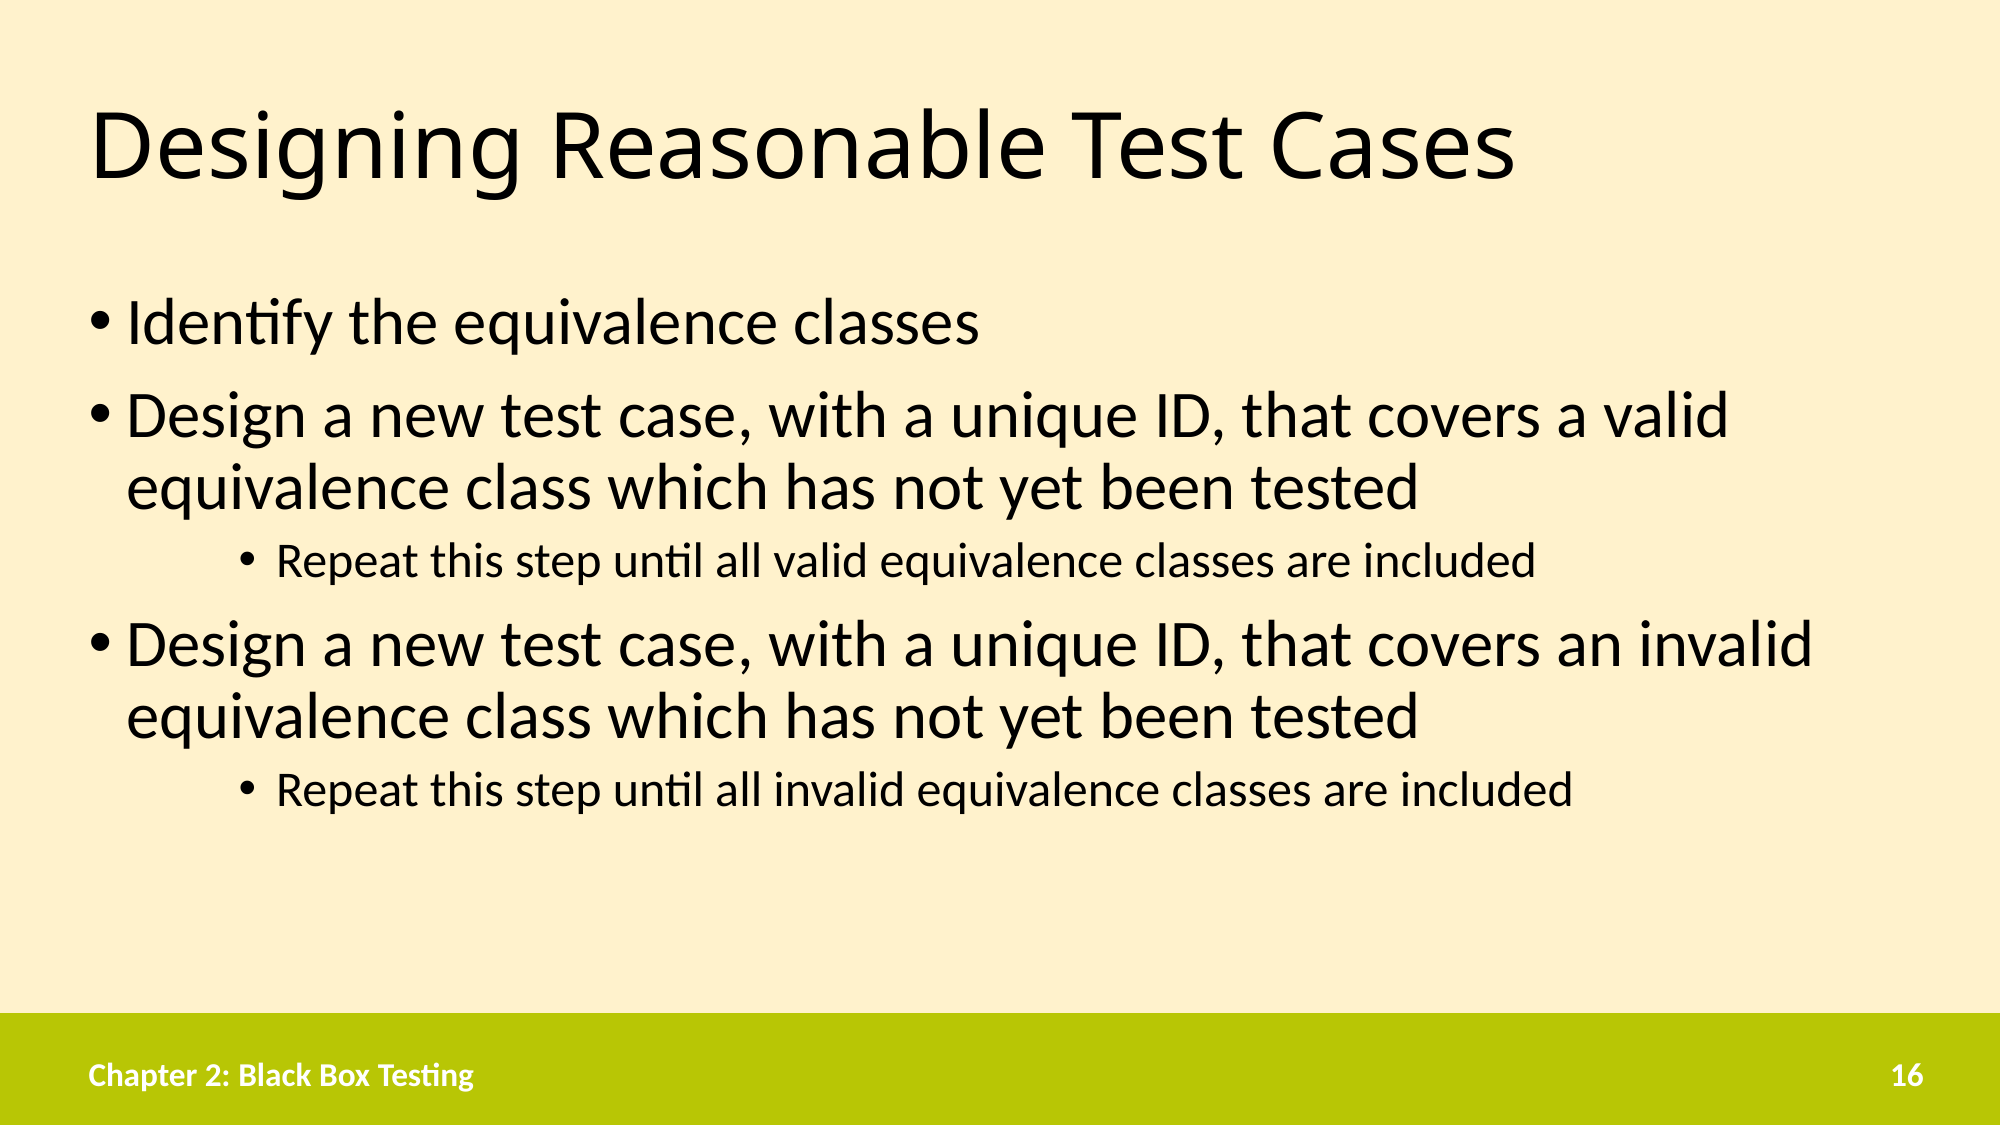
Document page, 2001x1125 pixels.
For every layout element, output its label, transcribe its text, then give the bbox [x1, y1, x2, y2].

slide_number 16 [1412, 1042, 1939, 1103]
footer Chapter 2: Black Box Testing [73, 1042, 1002, 1103]
list Identify the equivalence classes Design a new test case, with a unique ID, that covers a valid equivalence class which has not yet been tested Repeat this step until all valid equivalence classes are included Design a new test case, with a unique ID, that covers an invalid equivalence class which has not yet been tested Repeat this step until all invalid equivalence classes are included [73, 279, 1939, 994]
title Designing Reasonable Test Cases [73, 40, 1939, 258]
